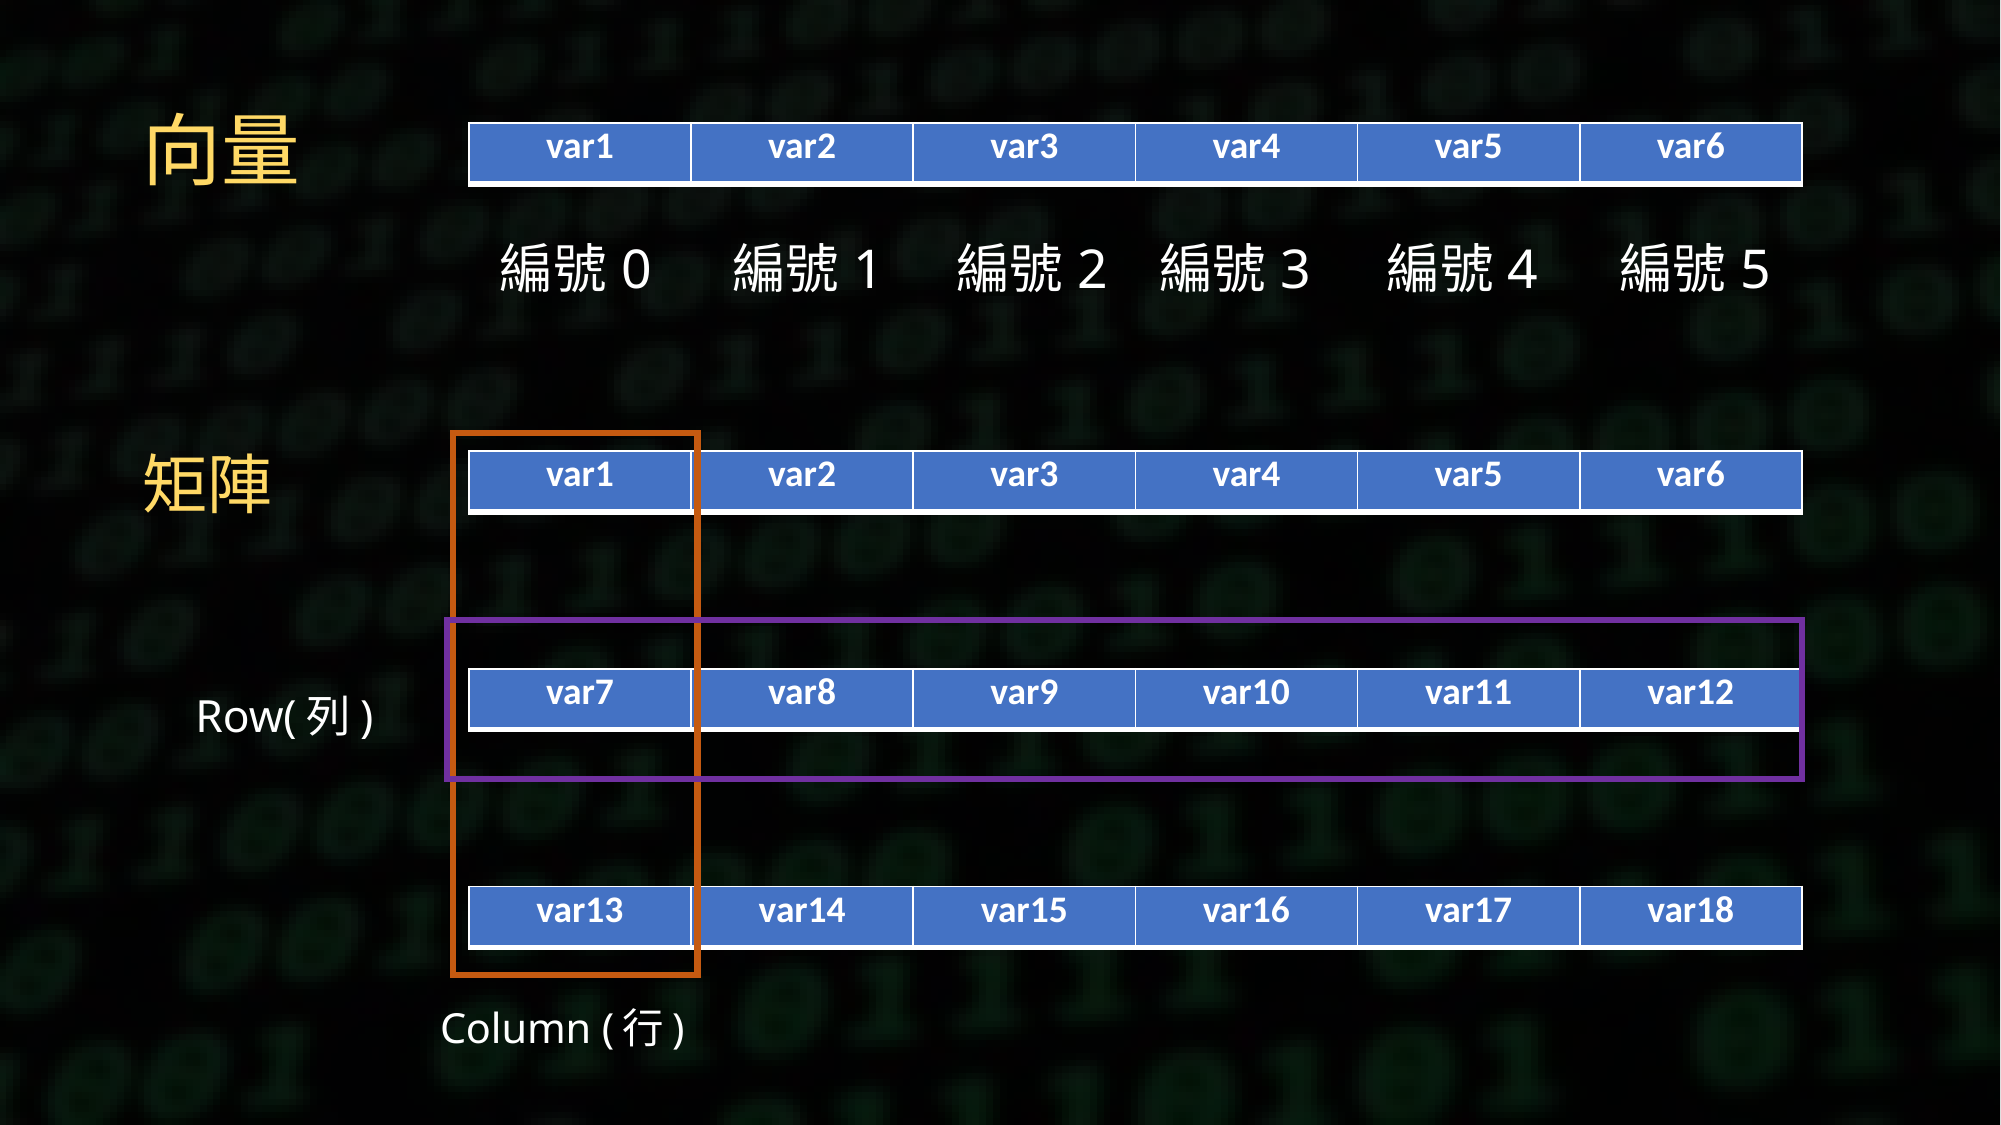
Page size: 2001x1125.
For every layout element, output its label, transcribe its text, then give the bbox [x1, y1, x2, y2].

text_box 編號2 [941, 224, 1136, 325]
text_box 編號1 [717, 224, 912, 325]
table_header var14 [699, 887, 912, 945]
text_box Row(列) [180, 679, 407, 780]
text_box 矩陣 [127, 432, 373, 534]
table_header var6 [1581, 124, 1801, 181]
text_box [452, 432, 699, 619]
table_header var2 [699, 452, 912, 509]
text_box 編號4 [1371, 224, 1567, 325]
table_header var6 [1581, 452, 1801, 509]
table_header var4 [1136, 452, 1357, 509]
table_header var5 [1358, 452, 1579, 509]
table_header var1 [470, 124, 690, 181]
table_header var15 [914, 887, 1135, 945]
picture [0, 0, 2001, 1125]
text_box 編號0 [484, 224, 680, 325]
table_header var17 [1358, 887, 1579, 945]
table_header var5 [1358, 124, 1579, 181]
title 向量 [127, 103, 373, 204]
table_header var3 [914, 124, 1135, 181]
text_box 編號3 [1144, 224, 1340, 325]
table_header var18 [1581, 887, 1801, 945]
text_box Column (行) [424, 993, 718, 1094]
table_header var16 [1136, 887, 1357, 945]
text_box 編號5 [1604, 224, 1799, 325]
table_header var2 [692, 124, 912, 181]
text_box [452, 780, 699, 976]
table_header var3 [914, 452, 1135, 509]
text_box [446, 619, 1803, 780]
table_header var4 [1136, 124, 1357, 181]
